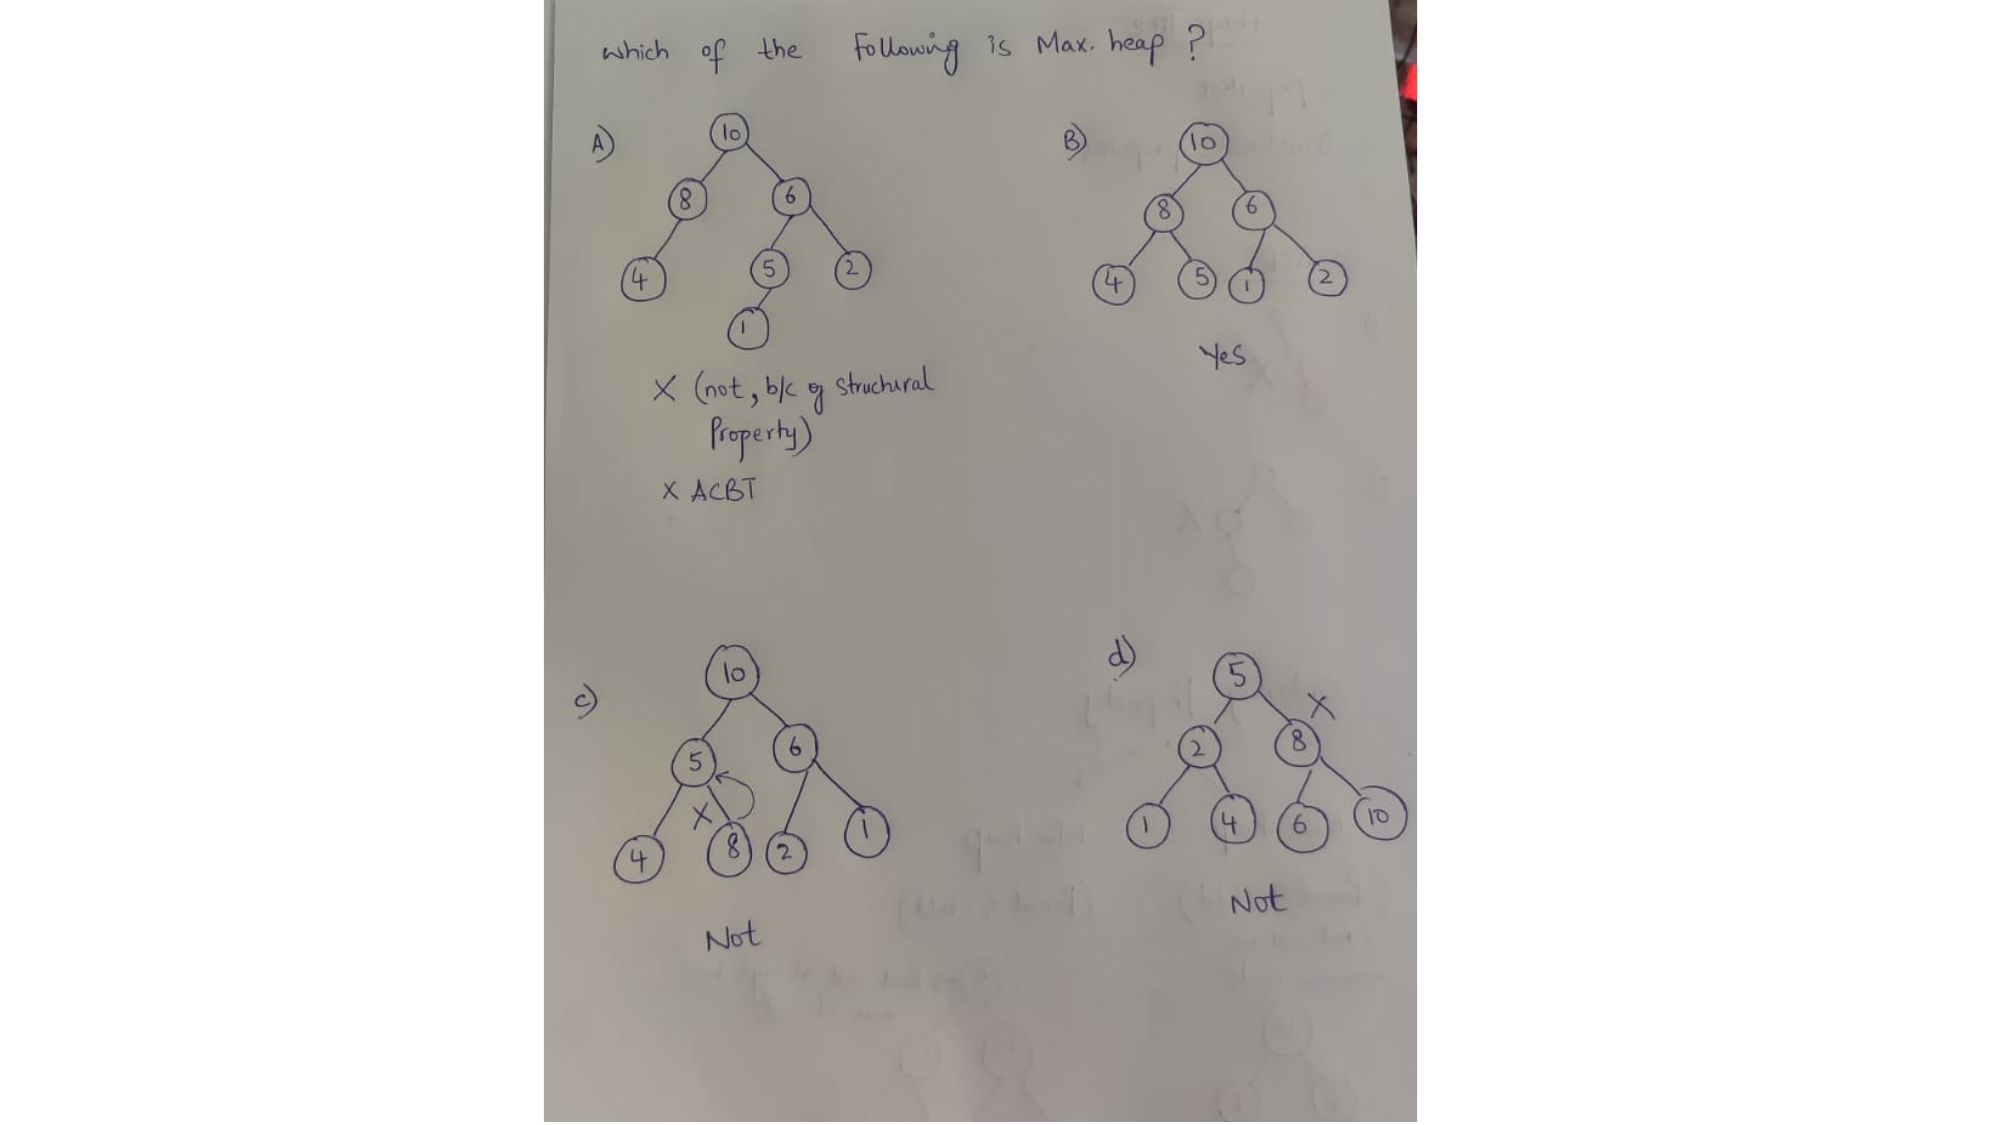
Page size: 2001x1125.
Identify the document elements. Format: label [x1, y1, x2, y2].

list [543, 0, 1418, 1122]
